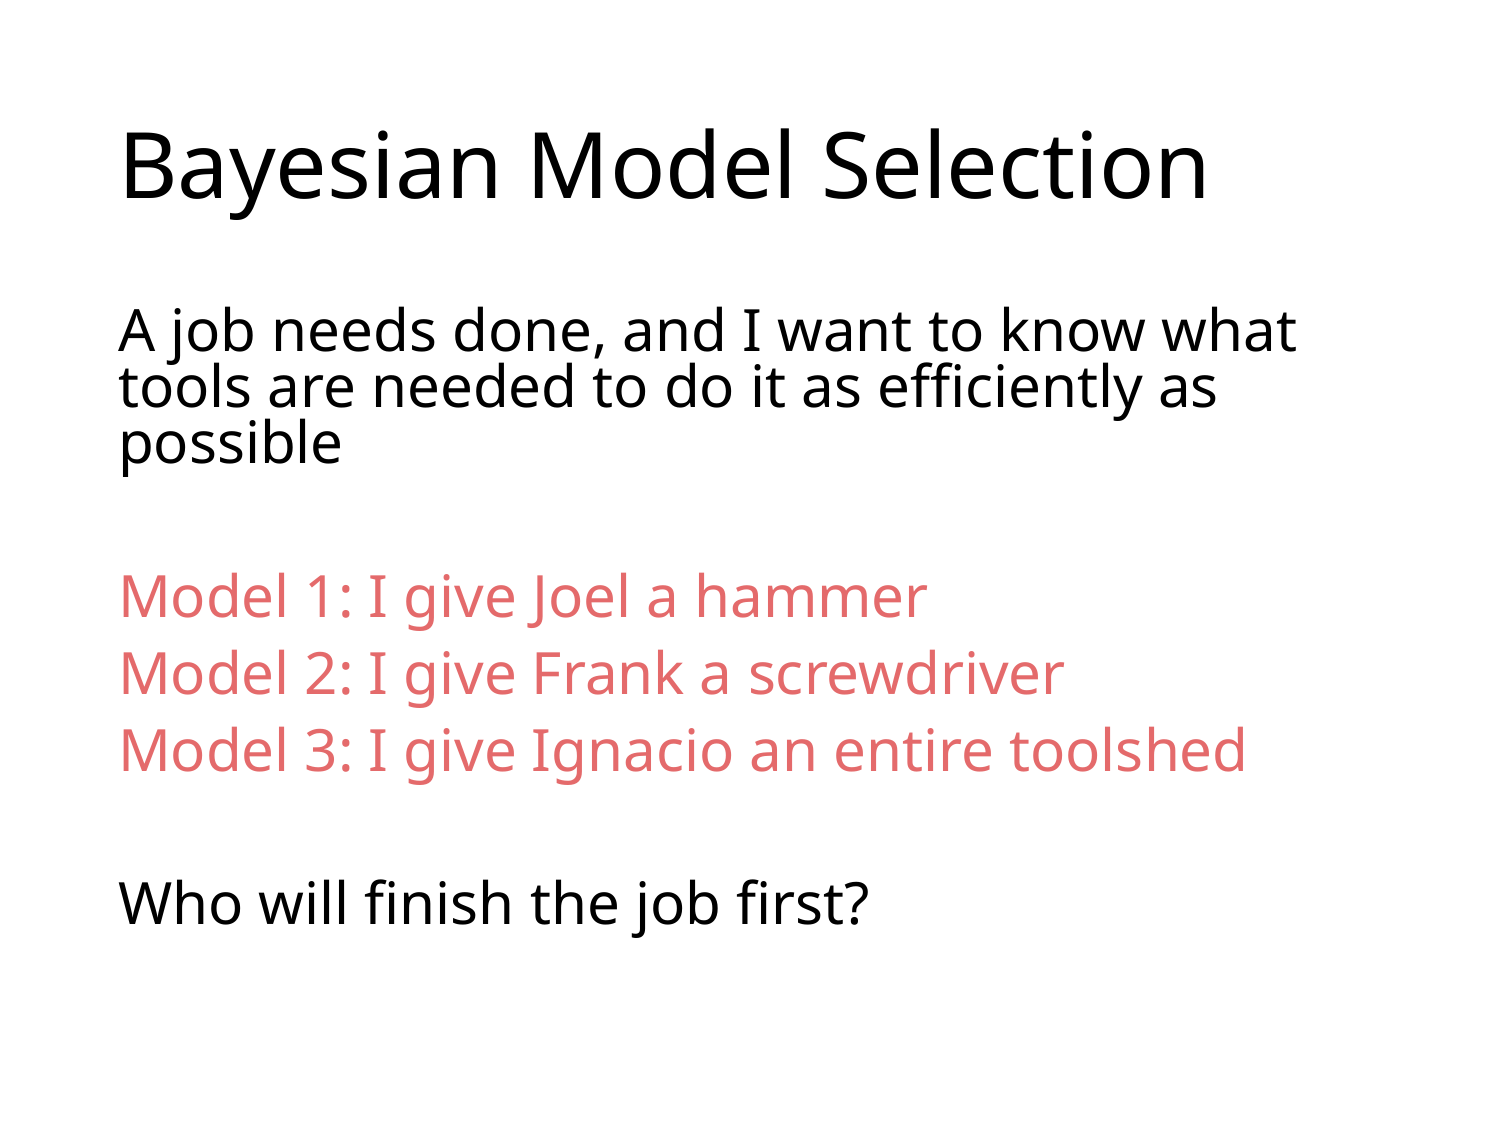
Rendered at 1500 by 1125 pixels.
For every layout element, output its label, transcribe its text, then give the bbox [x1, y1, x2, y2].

list A job needs done, and I want to know what tools are needed to do it as efficiently as possible Model 1: I give Joel a hammer Model 2: I give Frank a screwdriver Model 3: I give Ignacio an entire toolshed Who will finish the job first? [103, 299, 1397, 1014]
title Bayesian Model Selection [103, 59, 1397, 278]
